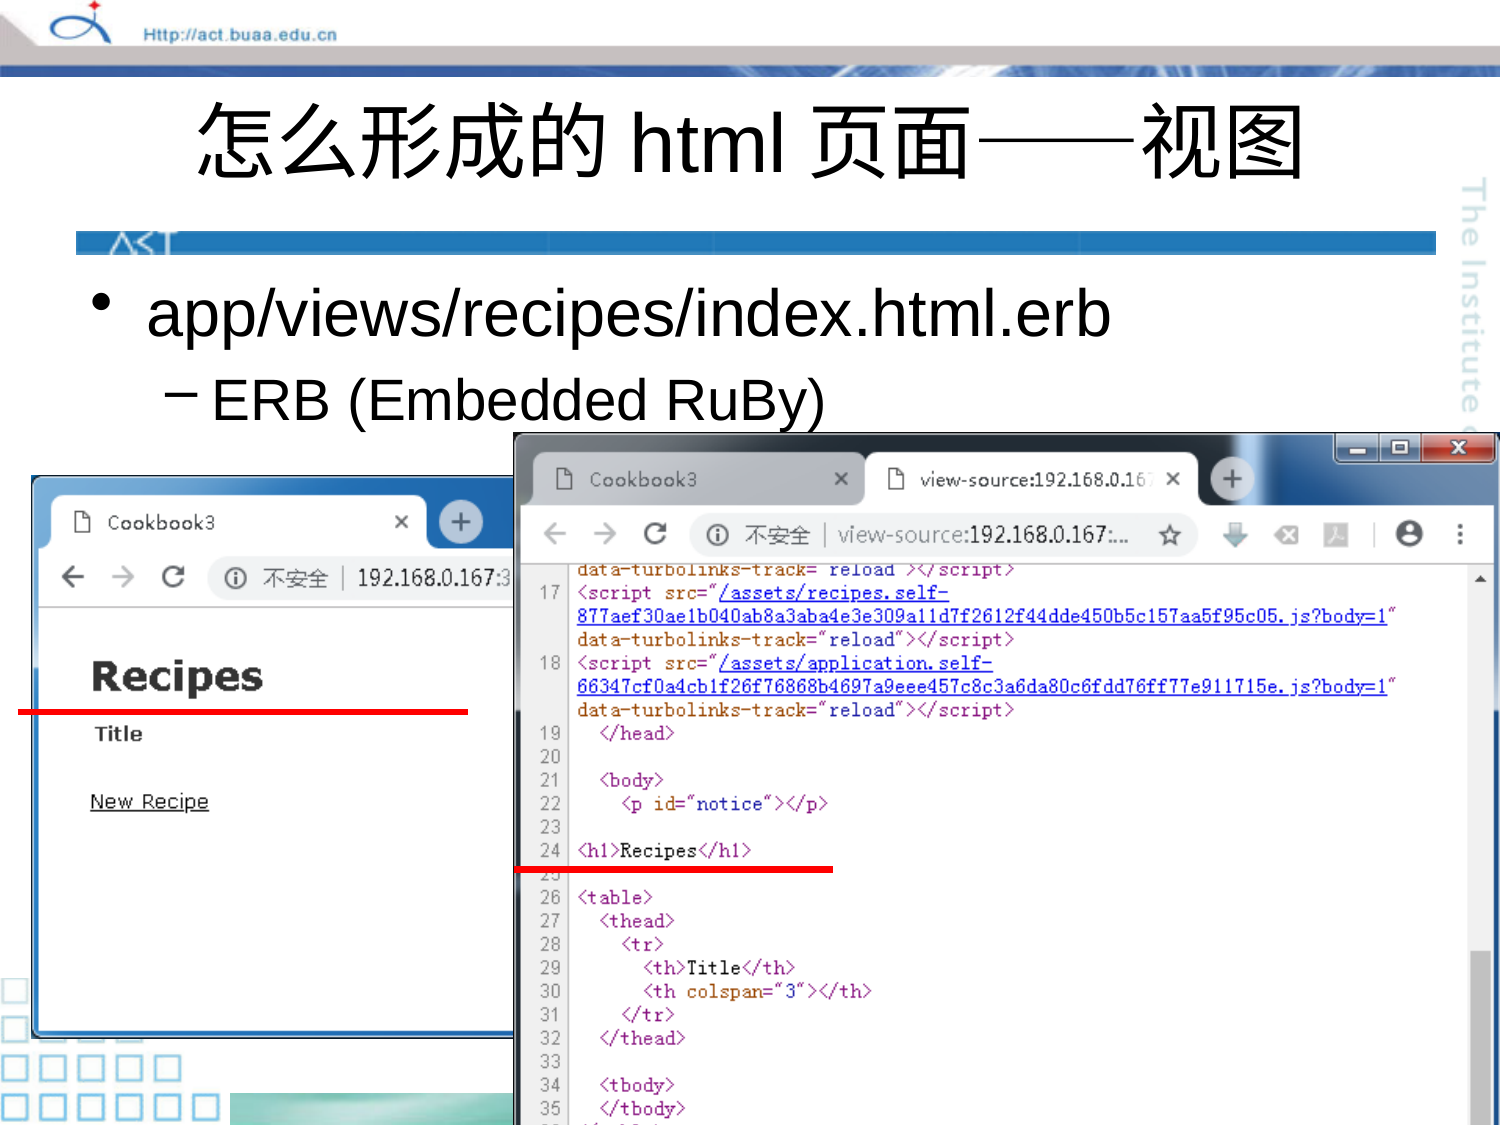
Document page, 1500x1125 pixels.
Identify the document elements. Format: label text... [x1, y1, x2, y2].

picture [0, 173, 1500, 1125]
list app/views/recipes/index.html.erb ERB (Embedded RuBy) [75, 262, 1425, 474]
title 怎么形成的html页面——视图 [75, 45, 1425, 233]
picture [0, 0, 1500, 77]
